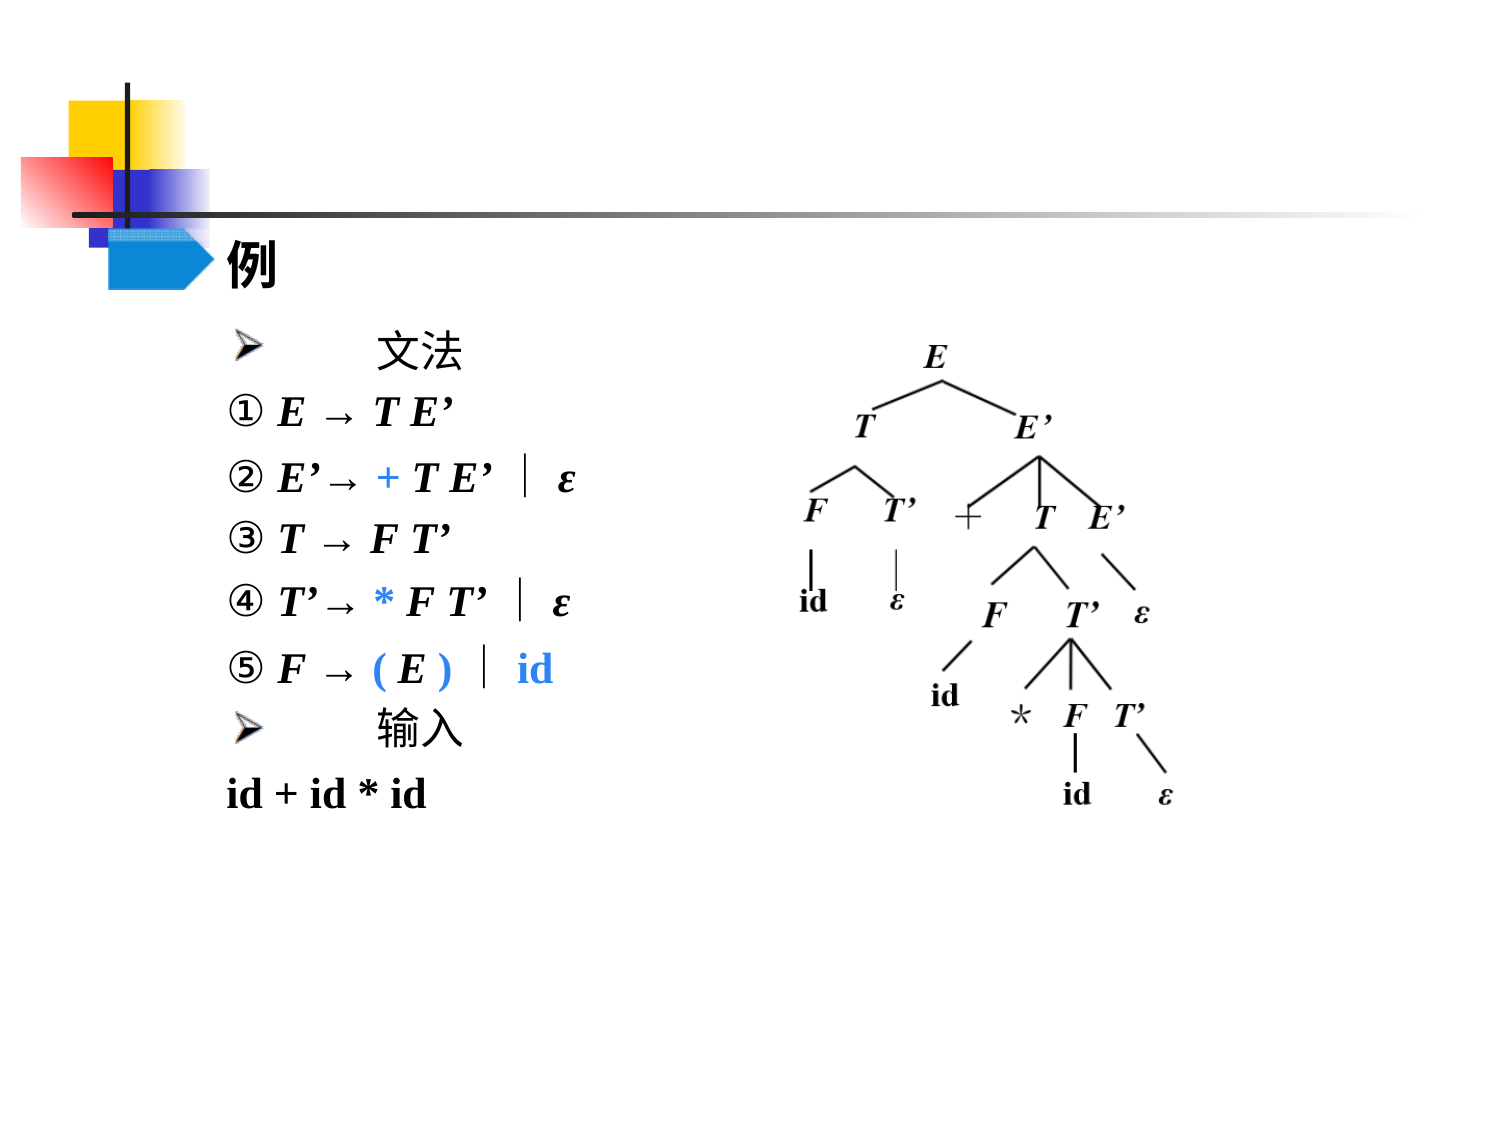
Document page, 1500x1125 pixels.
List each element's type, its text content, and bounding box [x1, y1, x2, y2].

text_box 例 文法 ① E → T E’ ② E’→ + T E’｜ε ③ T → F T’ ④ T’→ * F T’｜ε ⑤ F → ( E )｜id 输入 id + id * id [226, 236, 665, 826]
picture [773, 315, 1208, 840]
picture [235, 319, 264, 370]
picture [108, 228, 215, 290]
picture [235, 704, 264, 754]
